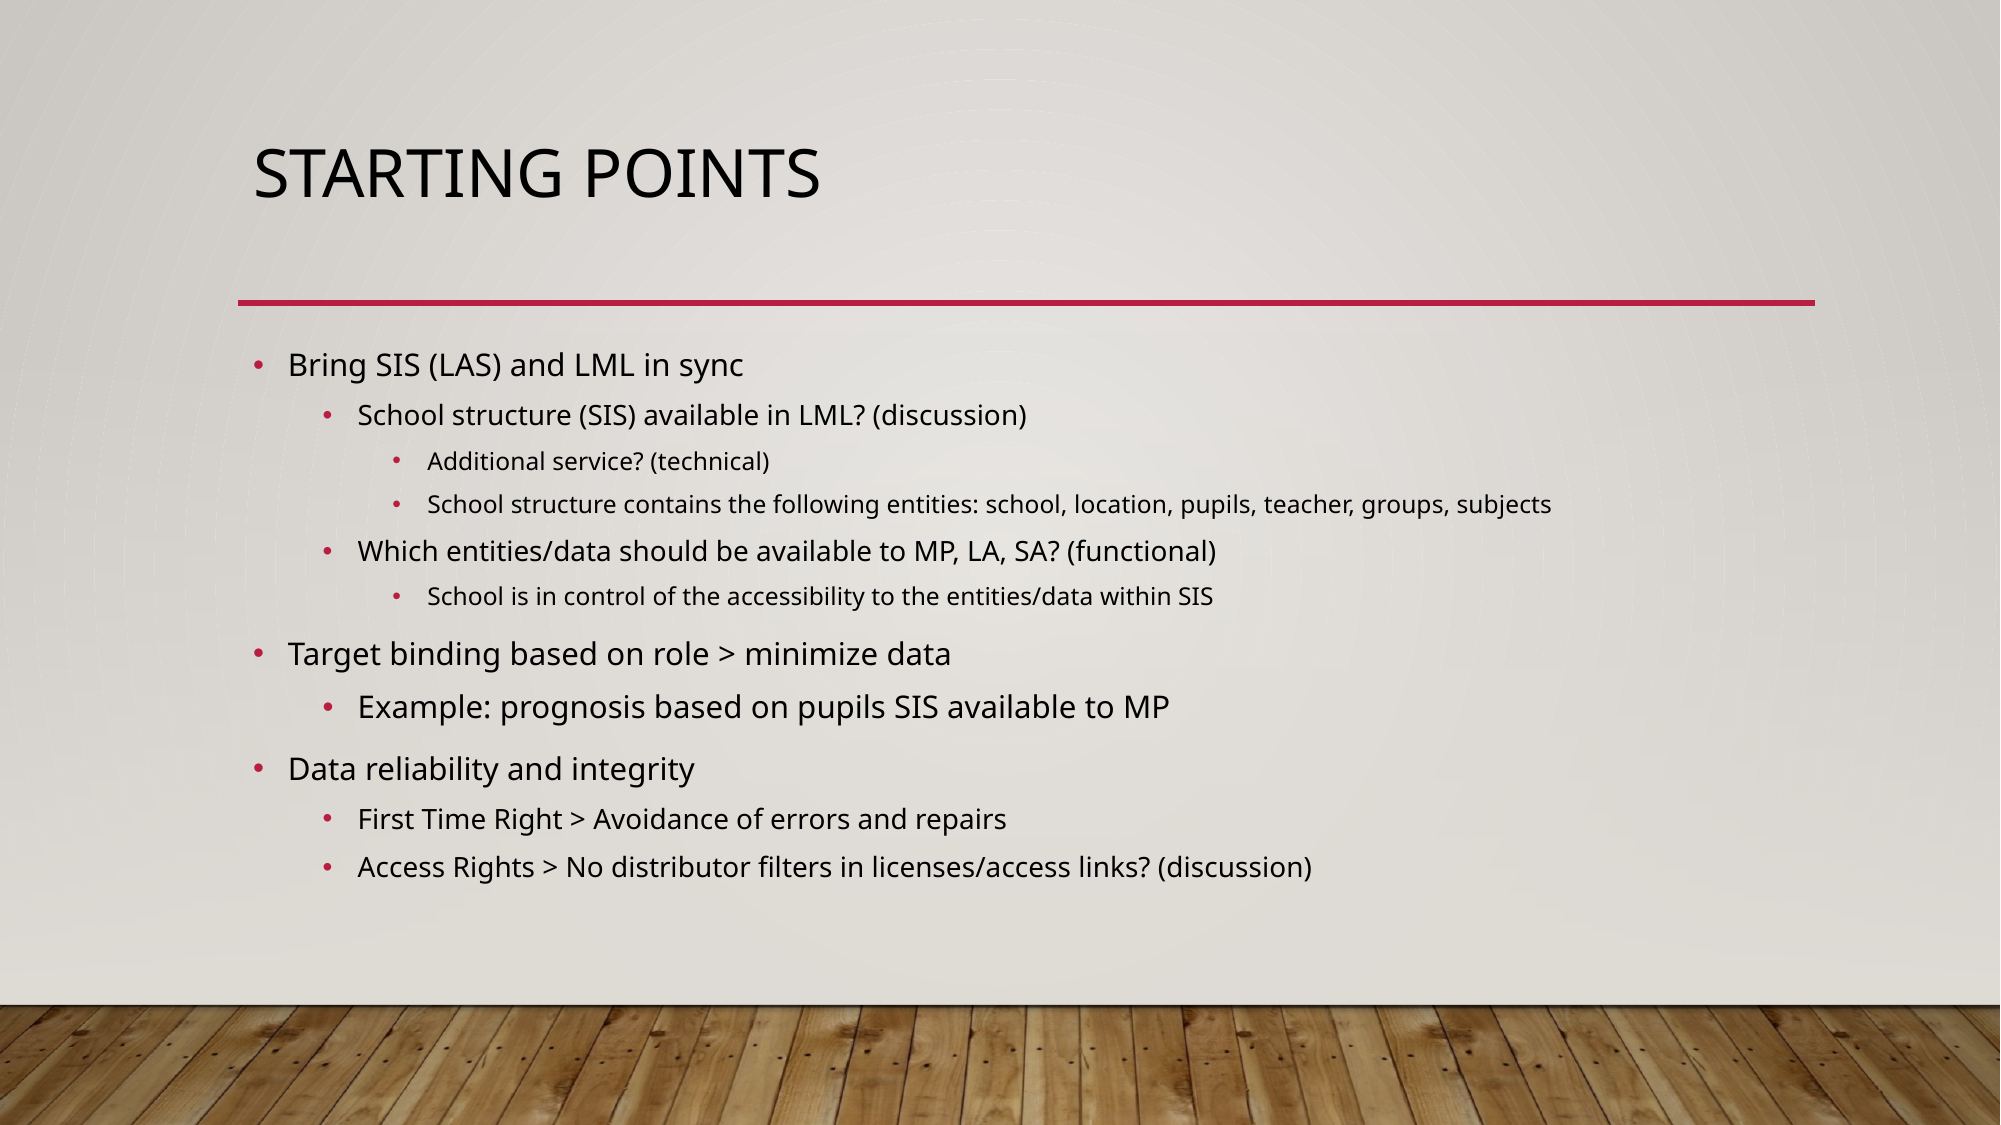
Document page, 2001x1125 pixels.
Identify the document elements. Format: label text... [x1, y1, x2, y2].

picture [0, 1005, 2000, 1125]
list Bring SIS (LAS) and LML in sync School structure (SIS) available in LML? (discussion) Additional service? (technical) School structure contains the following entities: school, location, pupils, teacher, groups, subjects Which entities/data should be available to MP, LA, SA? (functional) School is in control of the accessibility to the entities/data within SIS Target binding based on role > minimize data Example: prognosis based on pupils SIS available to MP Data reliability and integrity First Time Right > Avoidance of errors and repairs Access Rights > No distributor filters in licenses/access links? (discussion) [238, 330, 1814, 897]
title Starting Points [238, 131, 1814, 305]
